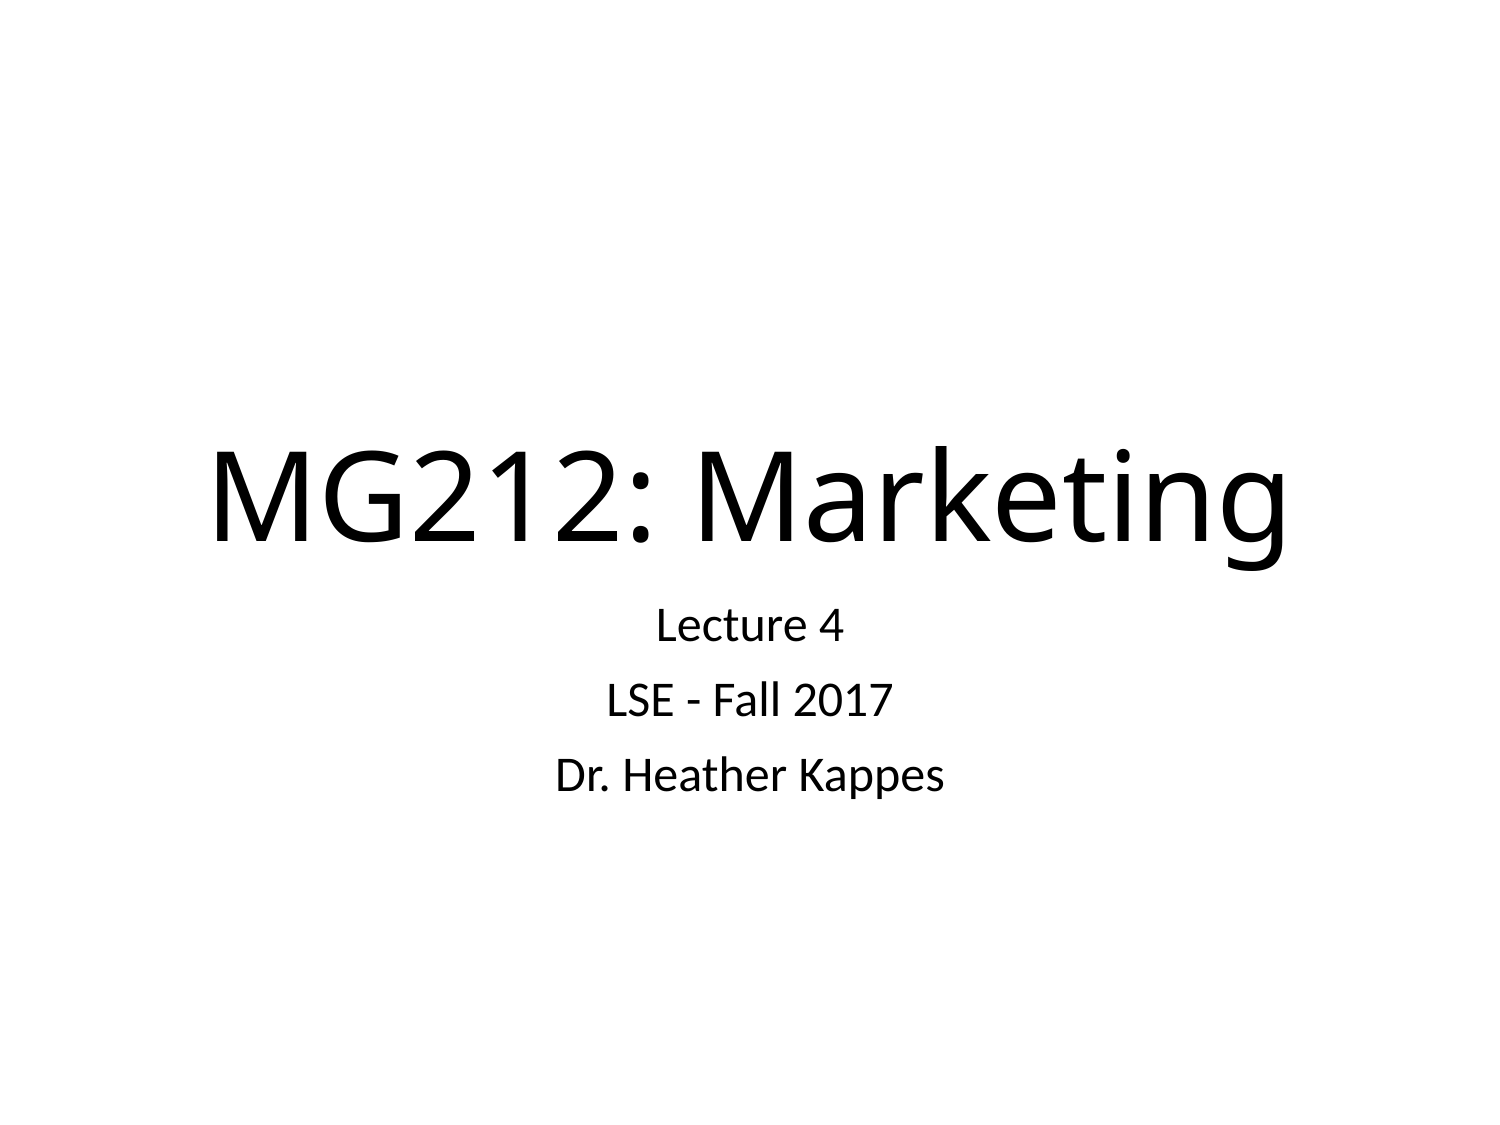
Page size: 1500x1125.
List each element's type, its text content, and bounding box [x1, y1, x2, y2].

title MG212: Marketing [187, 184, 1313, 576]
subtitle Lecture 4 LSE - Fall 2017 Dr. Heather Kappes [187, 590, 1313, 863]
